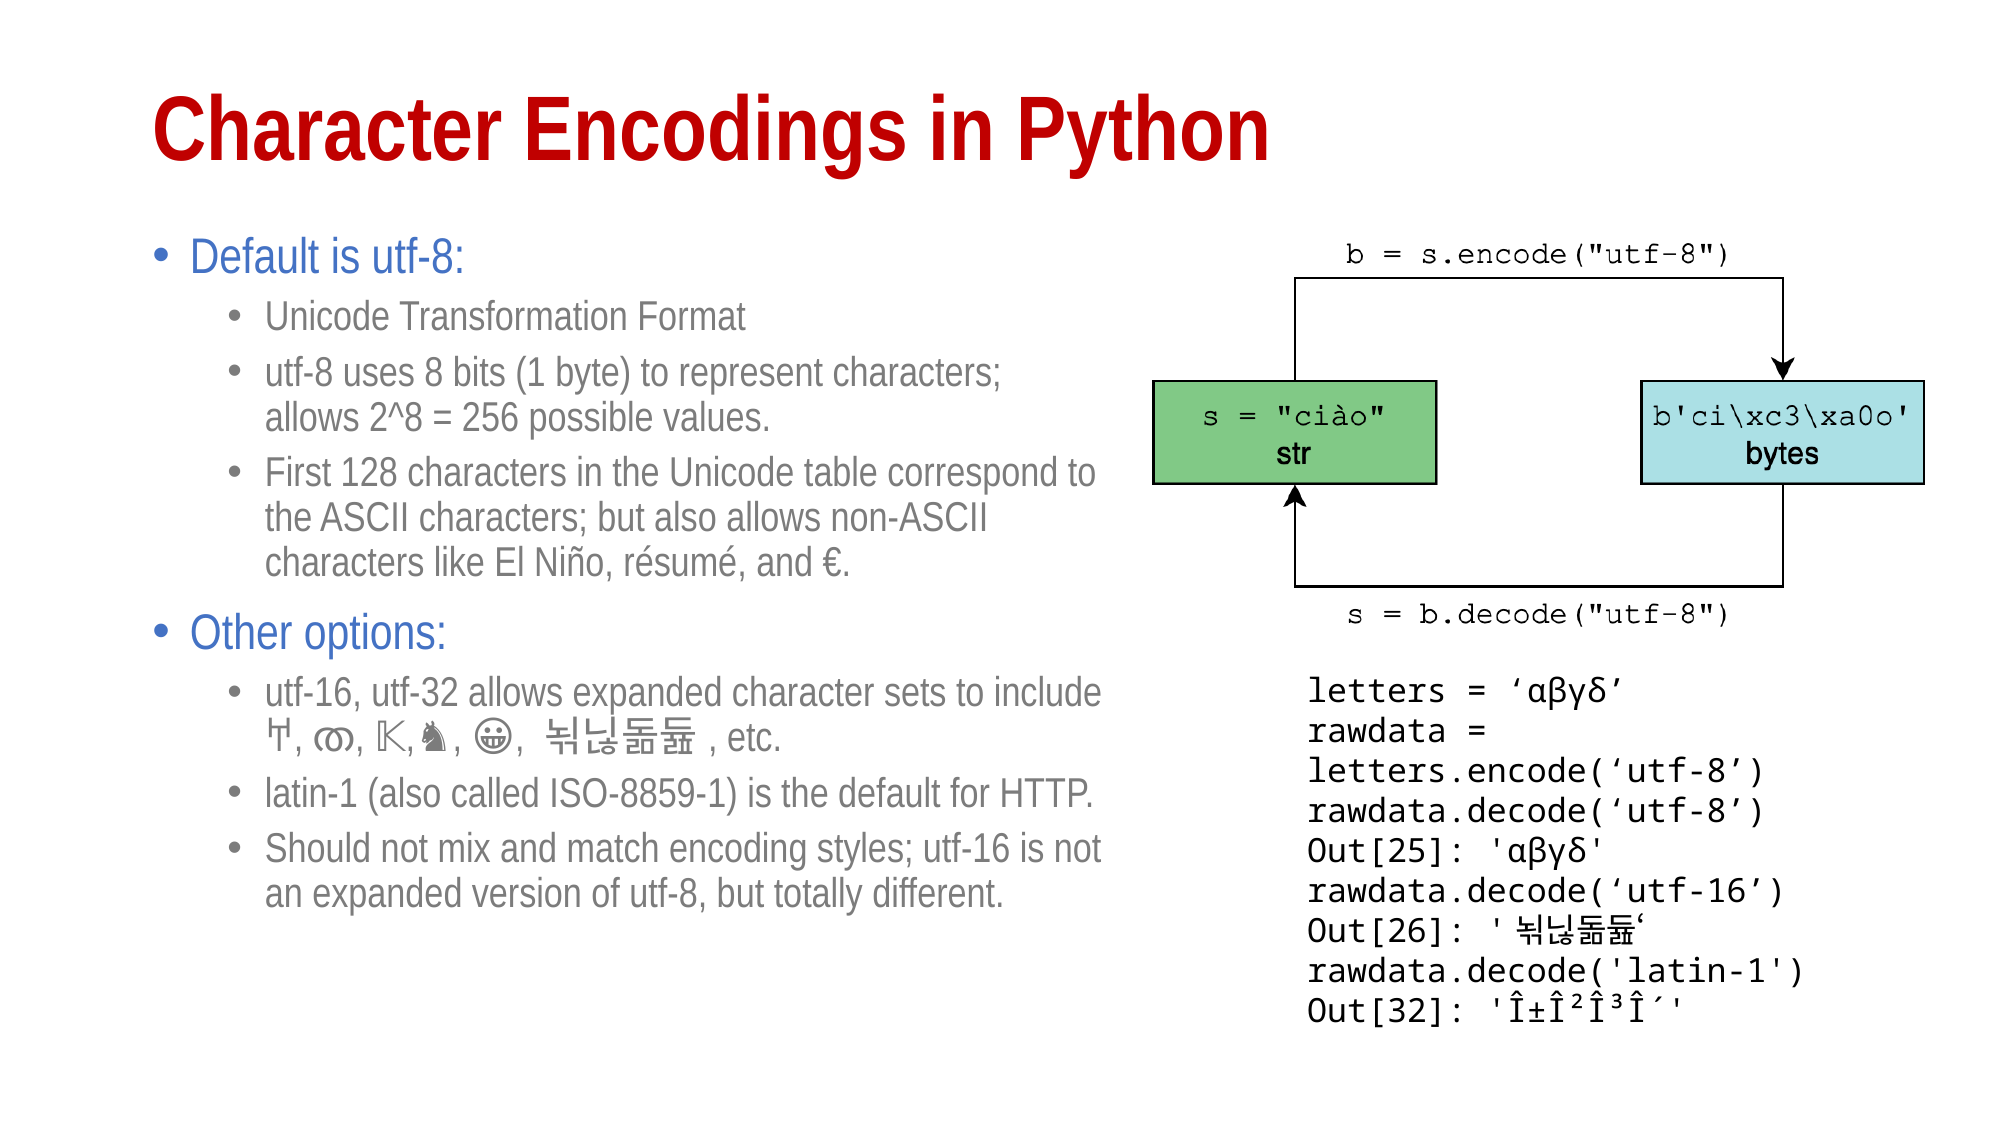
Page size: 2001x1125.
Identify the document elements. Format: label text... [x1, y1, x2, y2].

text_box letters = ‘αβγδ’ rawdata = letters.encode(‘utf-8’) rawdata.decode(‘utf-8’) Out[25]: 'αβγδ' rawdata.decode(‘utf-16’) Out[26]: '뇎닎돎듎‘ rawdata.decode('latin-1') Out[32]: 'Î±Î²Î³Î´' [1292, 661, 1842, 1036]
picture [1152, 225, 1925, 639]
list Default is utf-8: Unicode Transformation Format utf-8 uses 8 bits (1 byte) to represent characters; allows 2^8 = 256 possible values. First 128 characters in the Unicode table correspond to the ASCII characters; but also allows non-ASCII characters like El Niño, résumé, and €. Other options: utf-16, utf-32 allows expanded character sets to include 𐀀, ത, 𝕂,♞, 😀, 뇎닎돎듎, etc. latin-1 (also called ISO-8859-1) is the default for HTTP. Should not mix and match encoding styles; utf-16 is not an expanded version of utf-8, but totally different. [137, 222, 1120, 1014]
title Character Encodings in Python [137, 59, 1908, 202]
